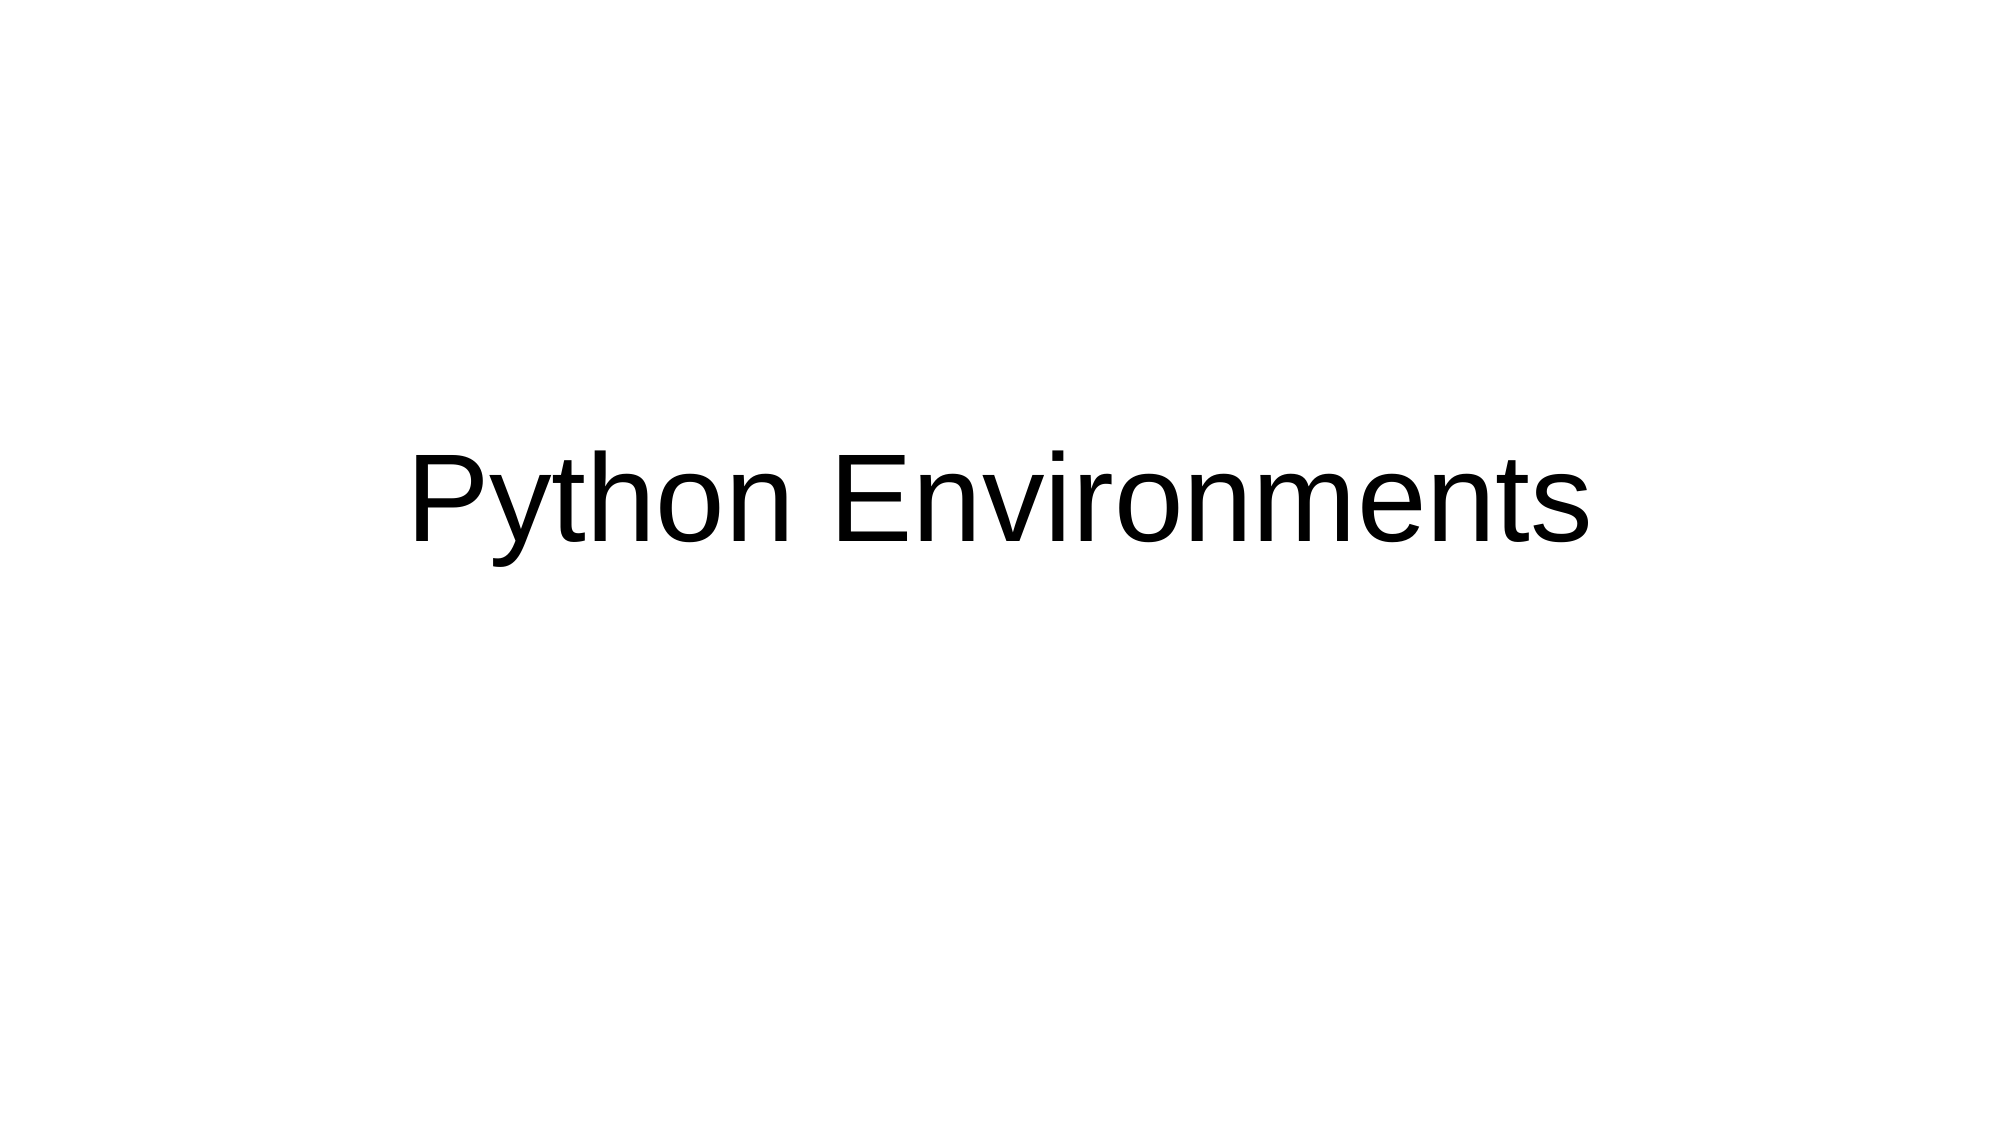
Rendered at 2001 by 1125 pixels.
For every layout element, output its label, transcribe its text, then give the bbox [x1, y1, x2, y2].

title Python Environments [249, 184, 1750, 576]
